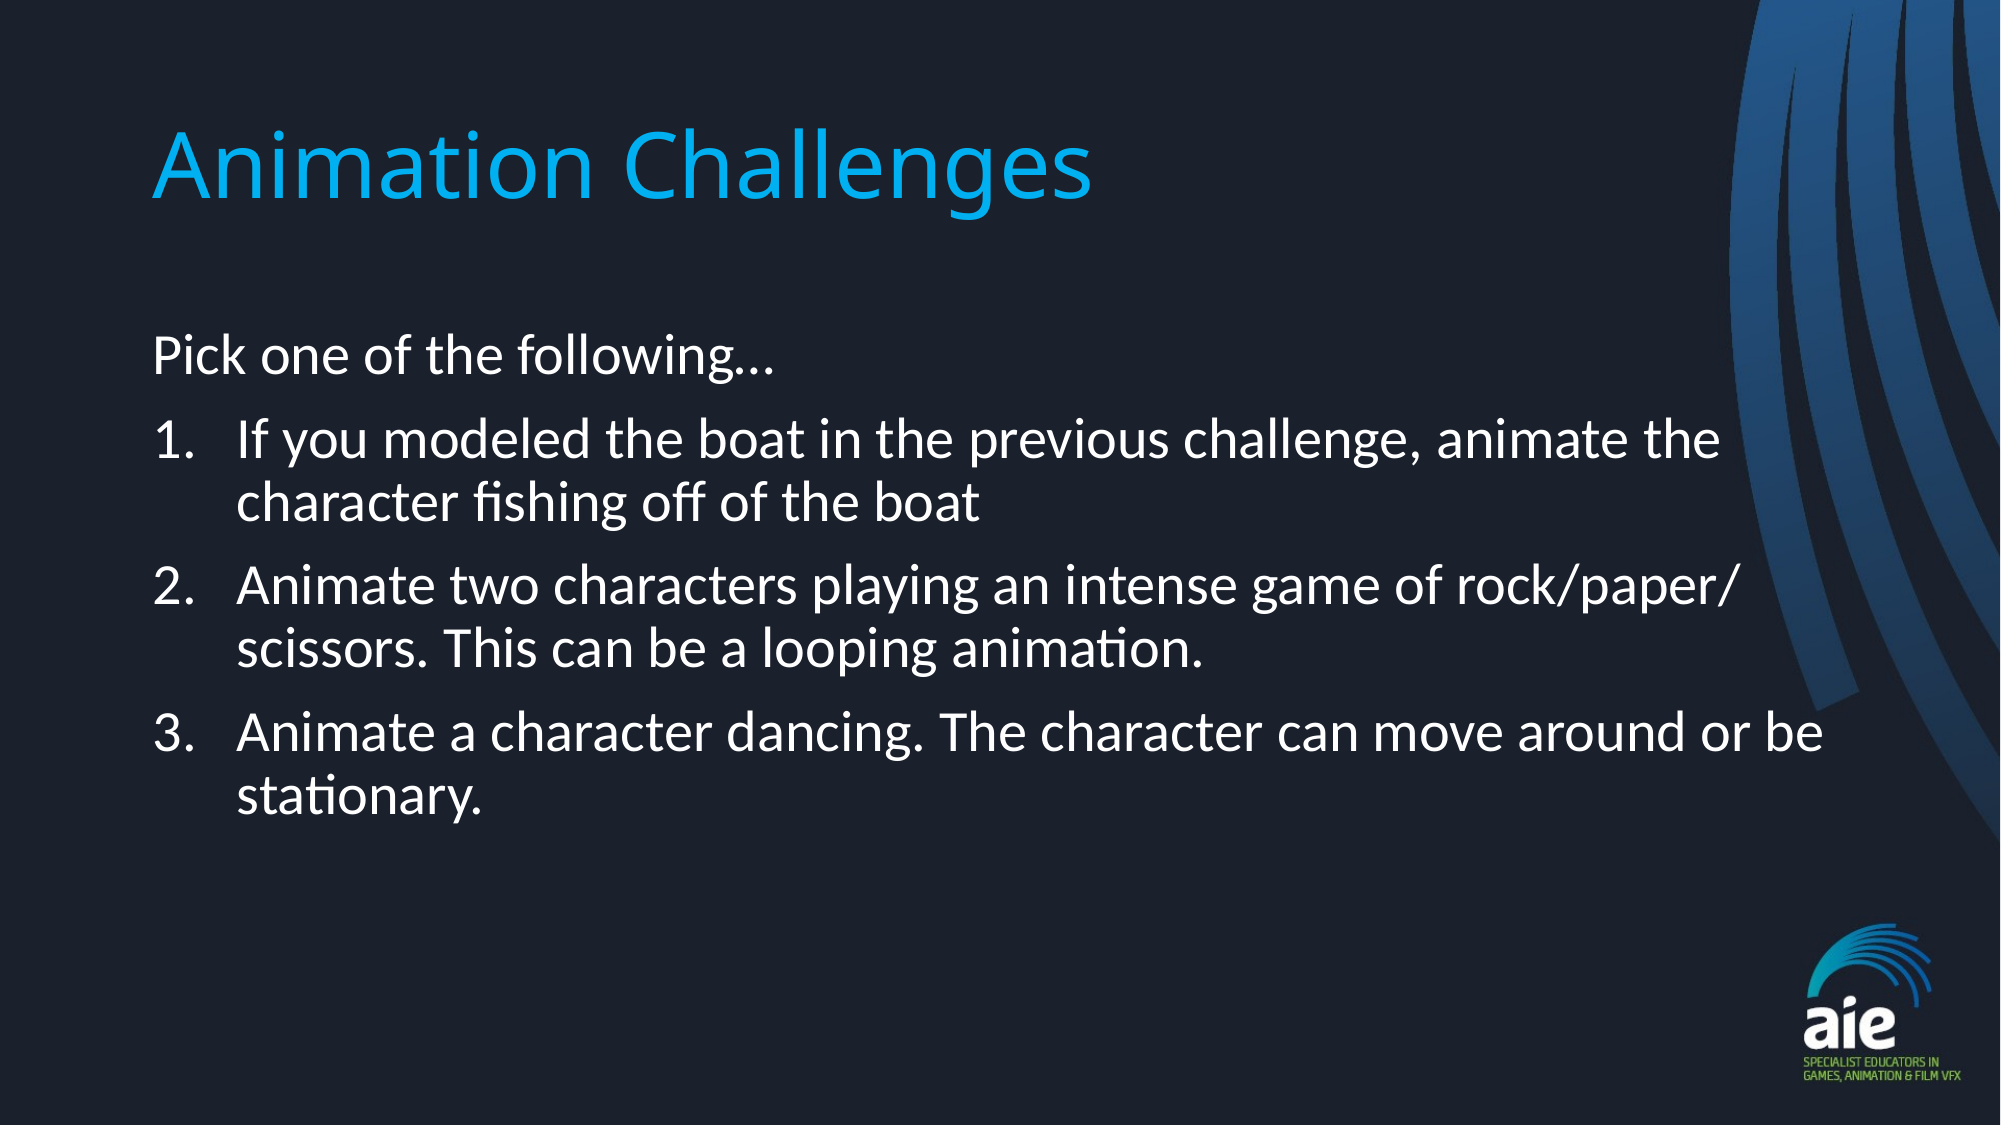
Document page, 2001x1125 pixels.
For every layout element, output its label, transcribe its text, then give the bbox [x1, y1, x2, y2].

list Pick one of the following… If you modeled the boat in the previous challenge, animate the character fishing off of the boat Animate two characters playing an intense game of rock/paper/ scissors. This can be a looping animation. Animate a character dancing. The character can move around or be stationary. [137, 316, 1863, 898]
picture [0, 0, 2001, 1125]
title Animation Challenges [137, 59, 1863, 278]
